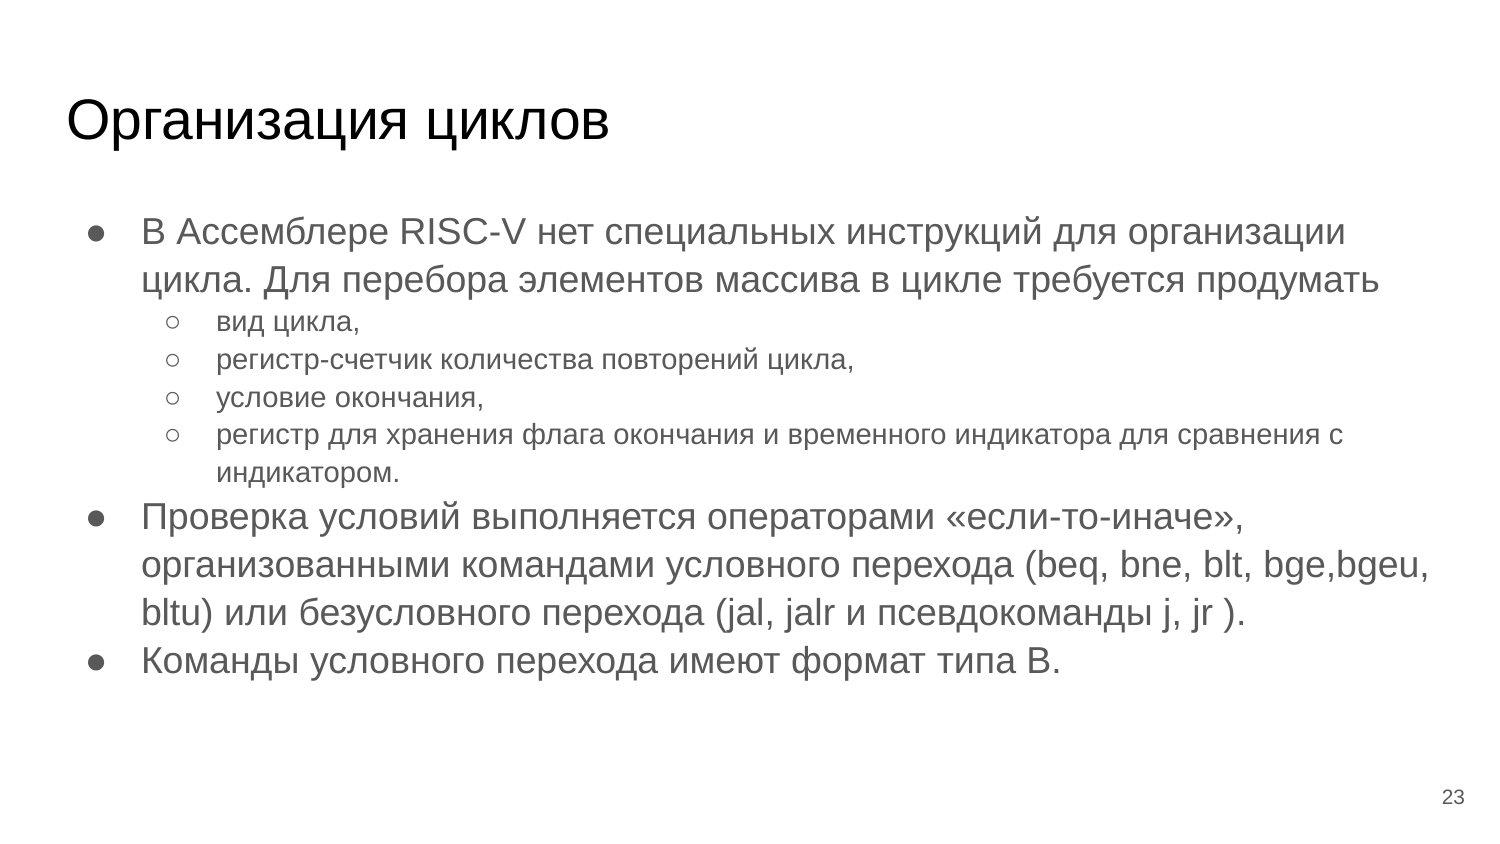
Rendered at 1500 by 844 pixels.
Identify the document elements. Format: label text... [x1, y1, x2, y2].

slide_number ‹#› [1389, 764, 1480, 830]
list В Ассемблере RISC-V нет специальных инструкций для организации цикла. Для перебора элементов массива в цикле требуется продумать вид цикла, регистр-счетчик количества повторений цикла, условие окончания, регистр для хранения флага окончания и временного индикатора для сравнения с индикатором. Проверка условий выполняется операторами «если-то-иначе», организованными командами условного перехода (beq, bne, blt, bge,bgeu, bltu) или безусловного перехода (jal, jalr и псевдокоманды j, jr ). Команды условного перехода имеют формат типа B. [51, 189, 1449, 750]
title Организация циклов [51, 72, 1449, 167]
